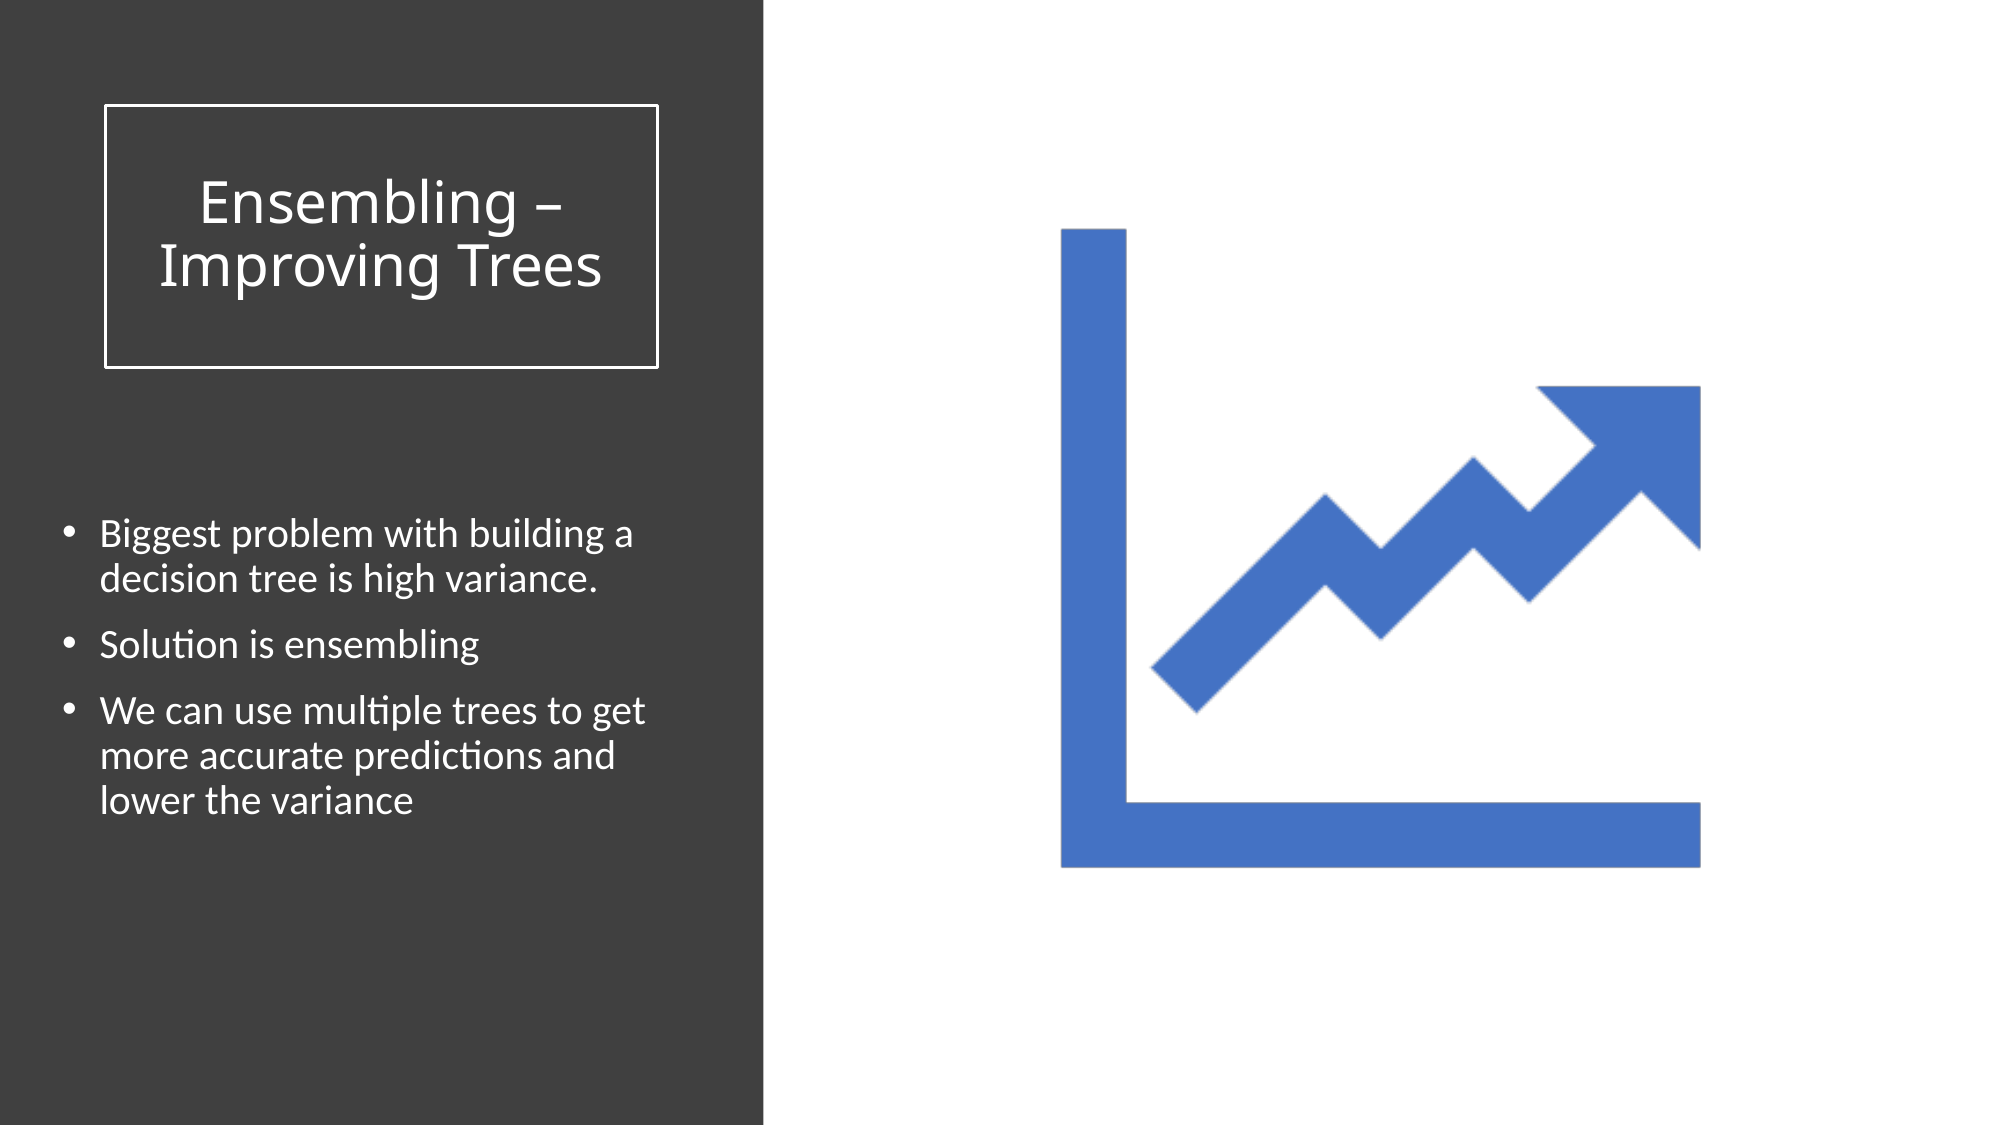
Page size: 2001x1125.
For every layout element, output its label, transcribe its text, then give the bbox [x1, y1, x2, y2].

text_box [0, 0, 764, 1125]
list Biggest problem with building a decision tree is high variance. Solution is ensembling We can use multiple trees to get more accurate predictions and lower the variance [47, 432, 678, 994]
picture [937, 105, 1826, 993]
title Ensembling – Improving Trees [105, 105, 658, 368]
